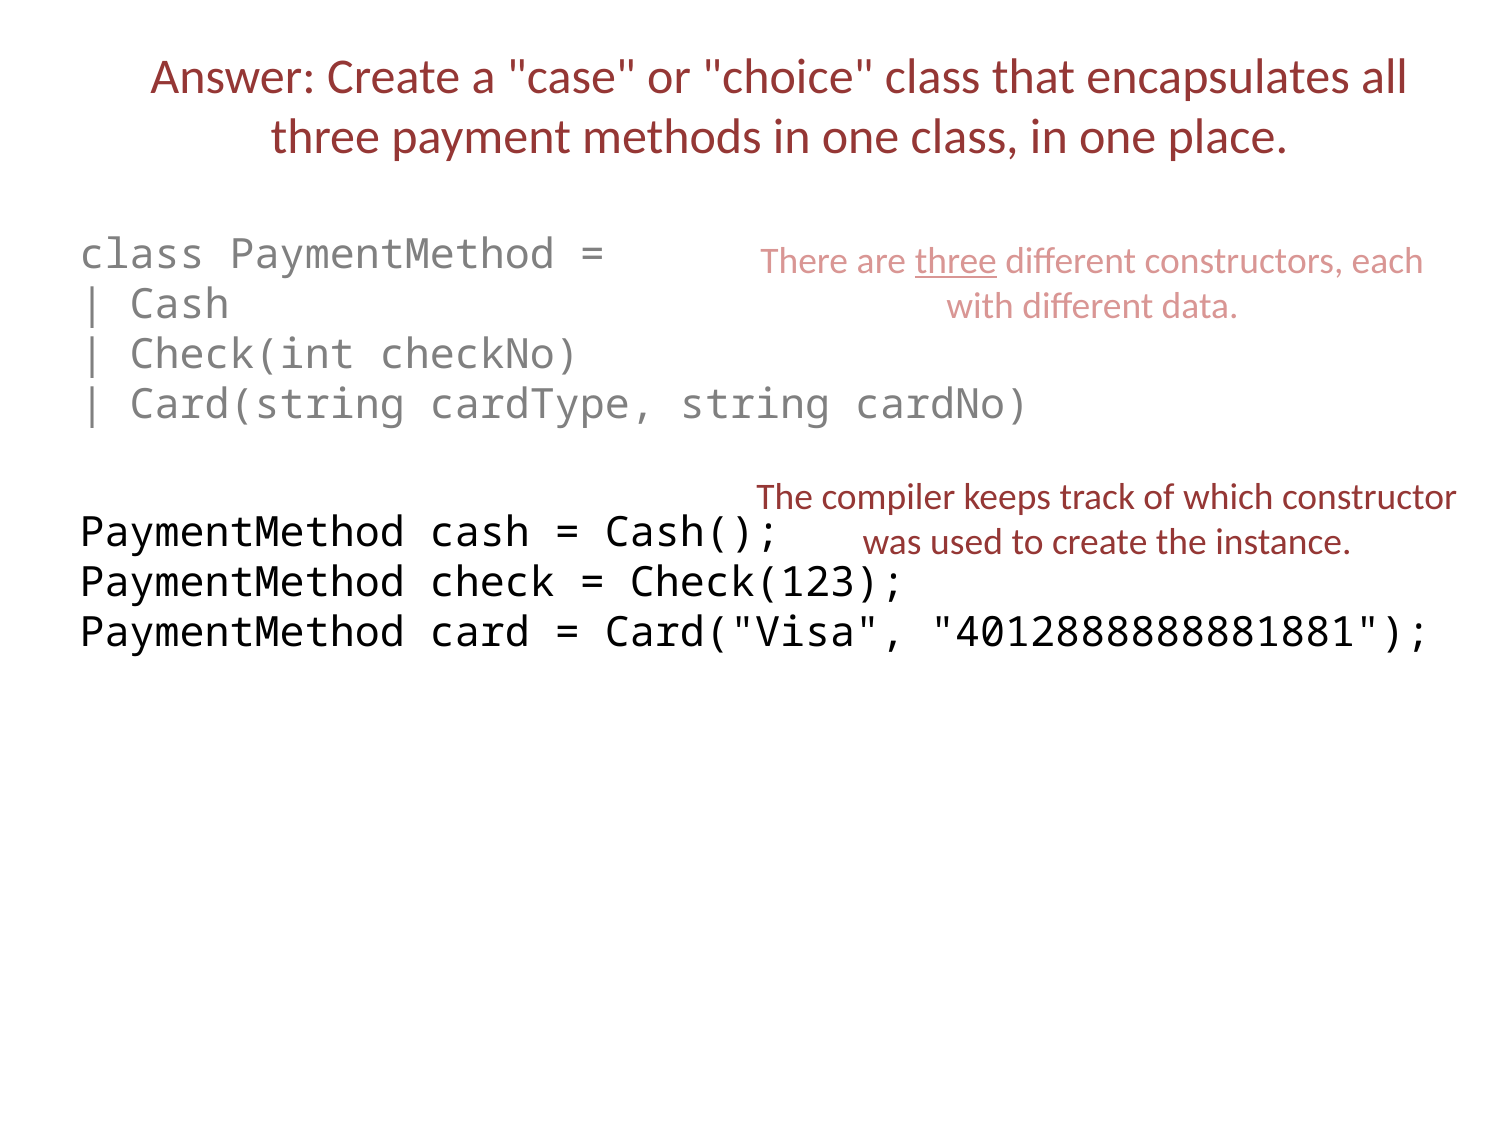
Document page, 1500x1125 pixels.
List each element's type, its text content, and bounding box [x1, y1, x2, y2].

text_box PaymentMethod cash = Cash(); PaymentMethod check = Check(123); PaymentMethod card = Card("Visa", "4012888888881881"); [64, 497, 1459, 662]
text_box Answer: Create a "case" or "choice" class that encapsulates all three payment methods in one class, in one place. [88, 36, 1471, 171]
text_box The compiler keeps track of which constructor was used to create the instance. [714, 464, 1500, 570]
text_box There are three different constructors, each with different data. [714, 228, 1471, 334]
text_box class PaymentMethod = | Cash | Check(int checkNo) | Card(string cardType, string cardNo) [64, 219, 1459, 435]
